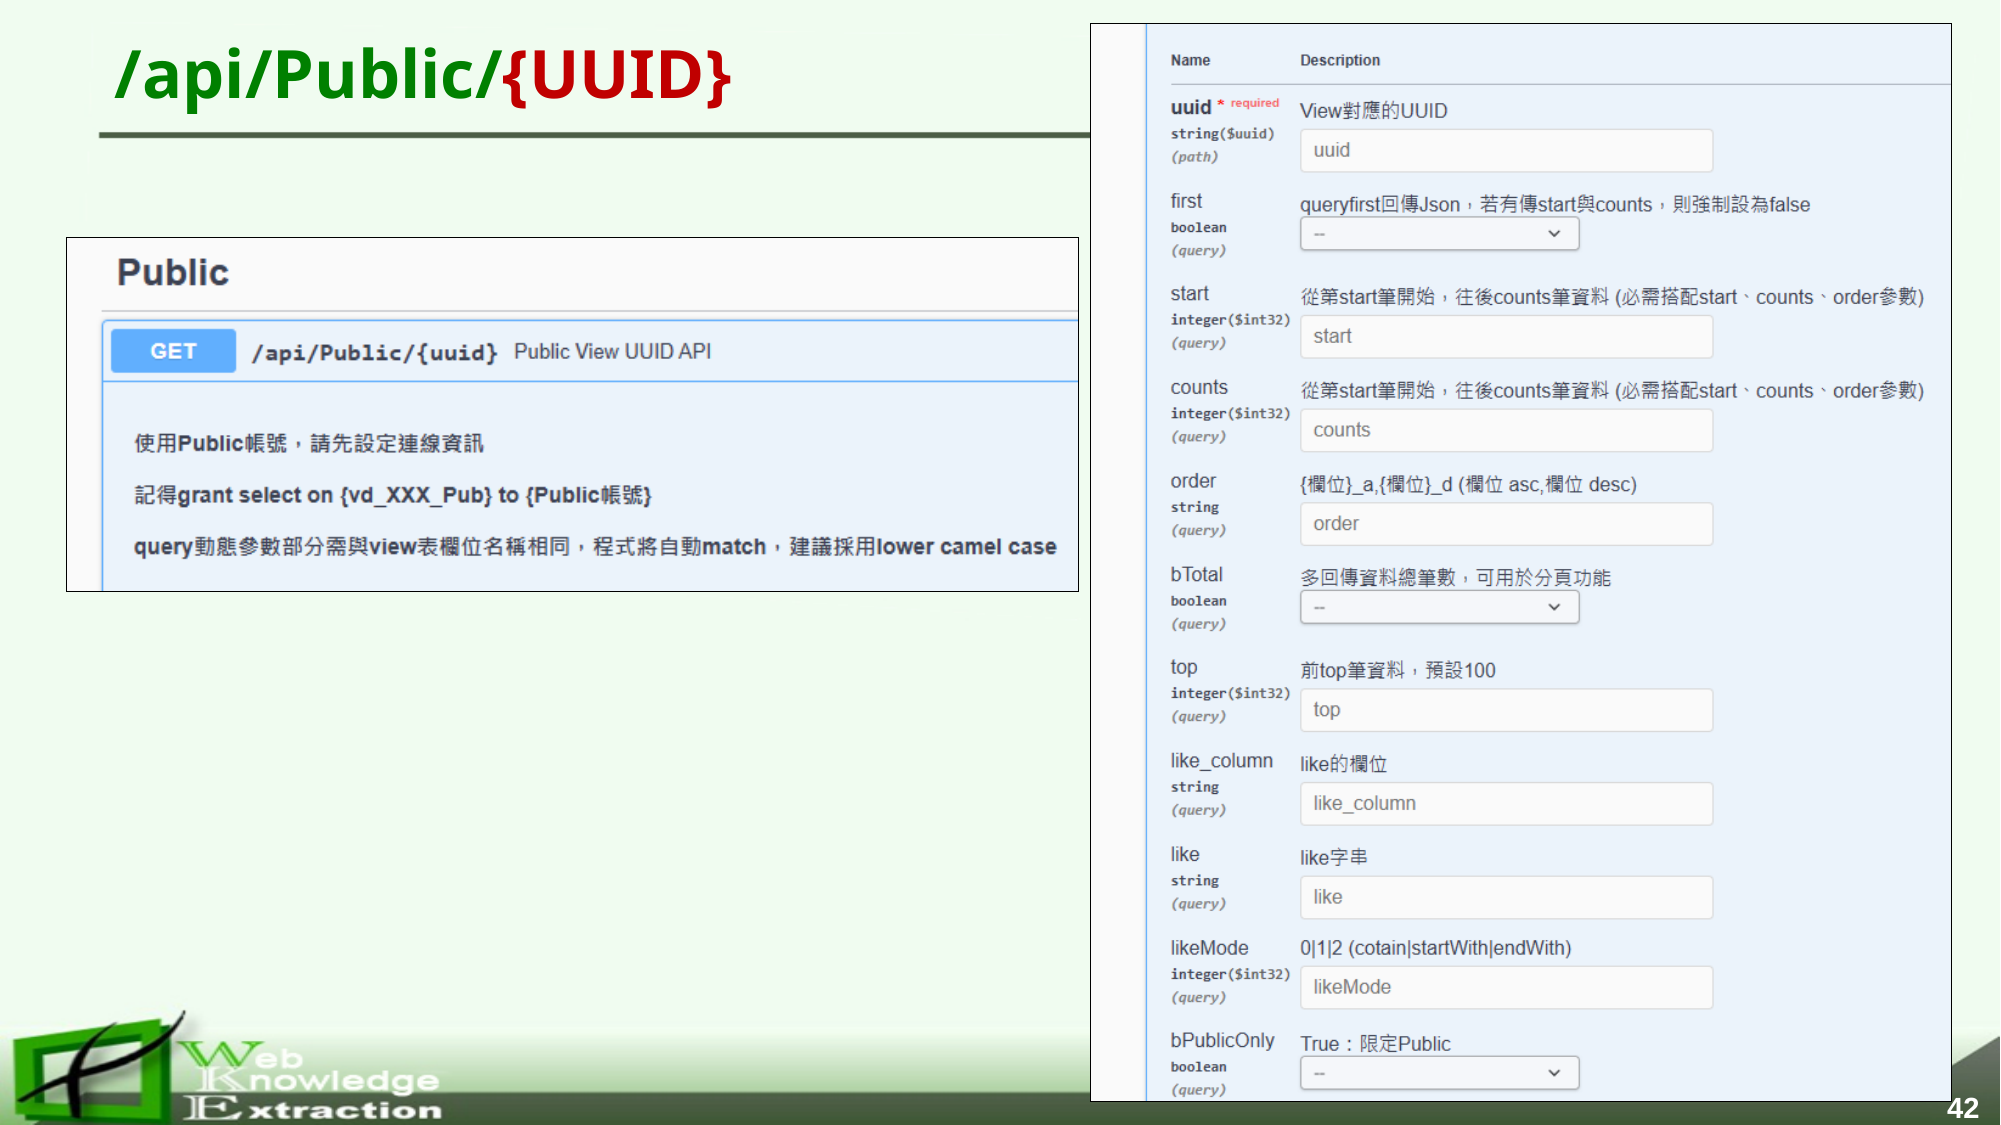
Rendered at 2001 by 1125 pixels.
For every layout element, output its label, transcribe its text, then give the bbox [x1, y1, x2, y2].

title /api/Public/{UUID} [99, 18, 1901, 126]
slide_number 41 [1866, 1082, 1995, 1123]
picture [0, 0, 2000, 1125]
